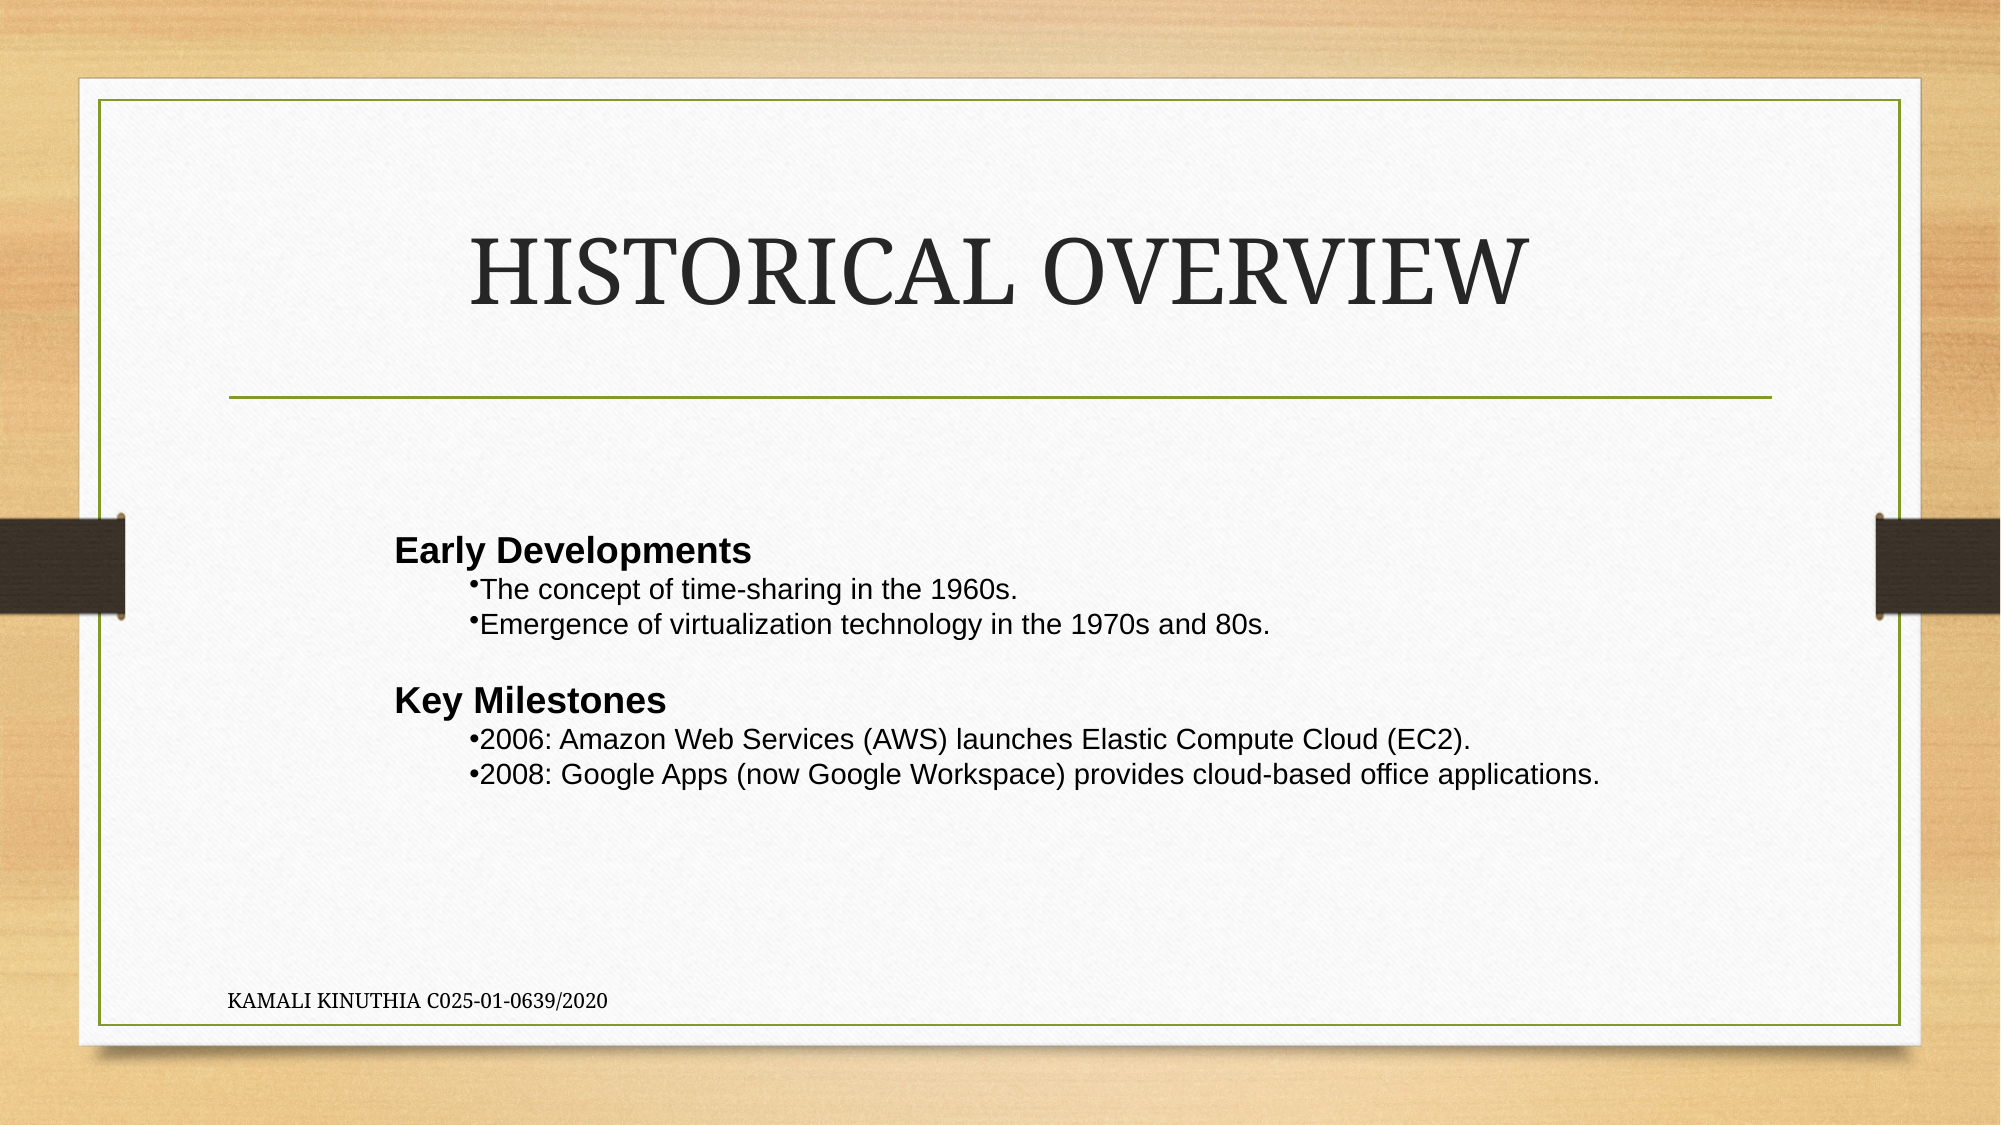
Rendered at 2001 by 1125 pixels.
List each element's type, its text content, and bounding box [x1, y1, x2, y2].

list Early Developments The concept of time-sharing in the 1960s. Emergence of virtualization technology in the 1970s and 80s. Key Milestones 2006: Amazon Web Services (AWS) launches Elastic Compute Cloud (EC2). 2008: Google Apps (now Google Workspace) provides cloud-based office applications. [379, 354, 1621, 1007]
title HISTORICAL OVERVIEW [212, 161, 1788, 375]
picture [0, 0, 2001, 1125]
footer KAMALI KINUTHIA C025-01-0639/2020 [212, 979, 1411, 1025]
